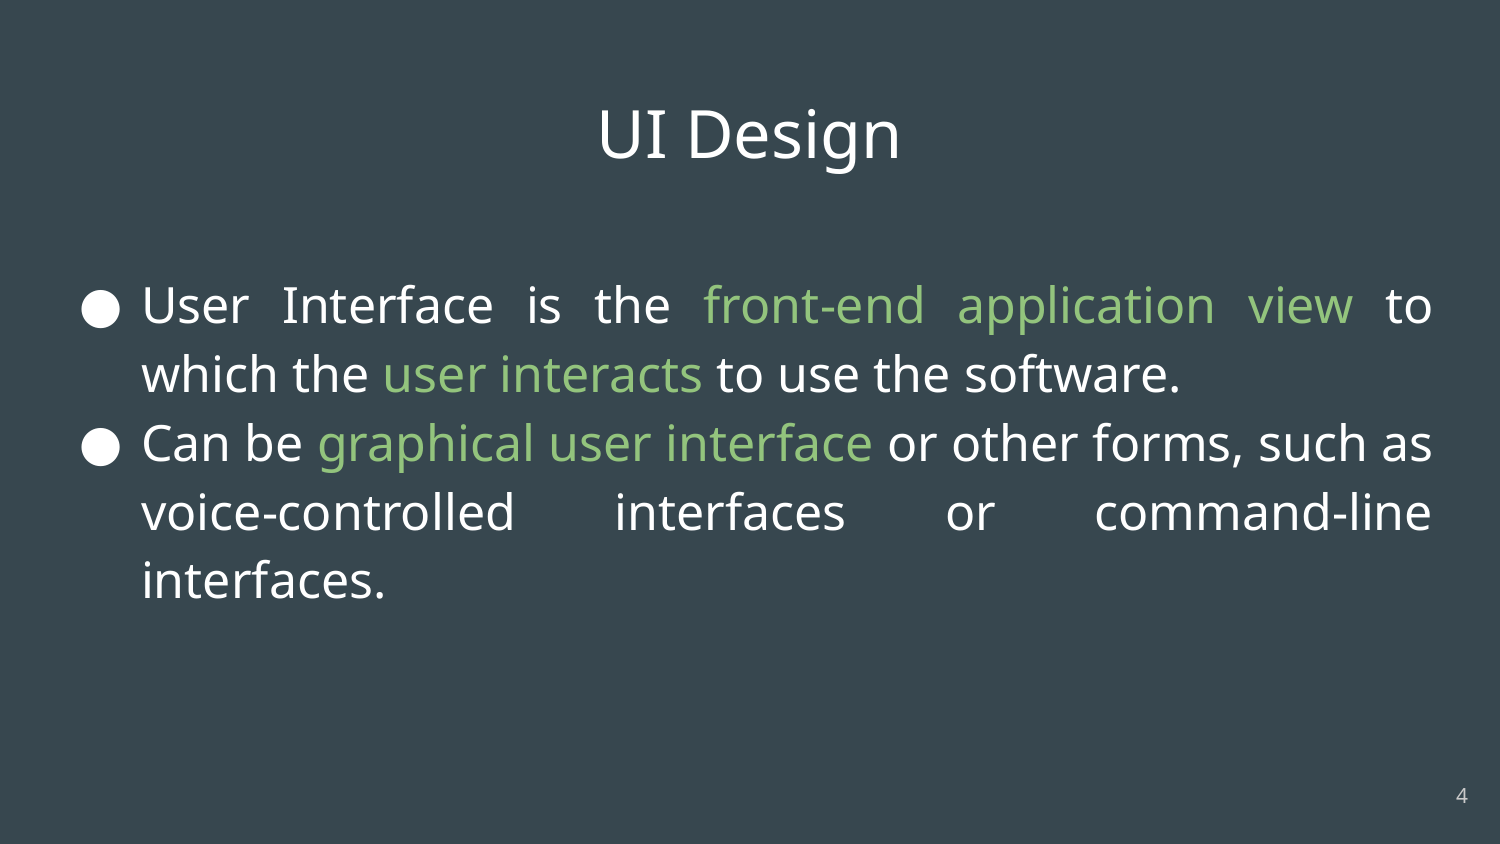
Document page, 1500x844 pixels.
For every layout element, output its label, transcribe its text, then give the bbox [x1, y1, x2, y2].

list User Interface is the front-end application view to which the user interacts to use the software. Can be graphical user interface or other forms, such as voice-controlled interfaces or command-line interfaces. [51, 189, 1449, 750]
slide_number ‹#› [1392, 767, 1483, 833]
title UI Design [51, 76, 1449, 171]
